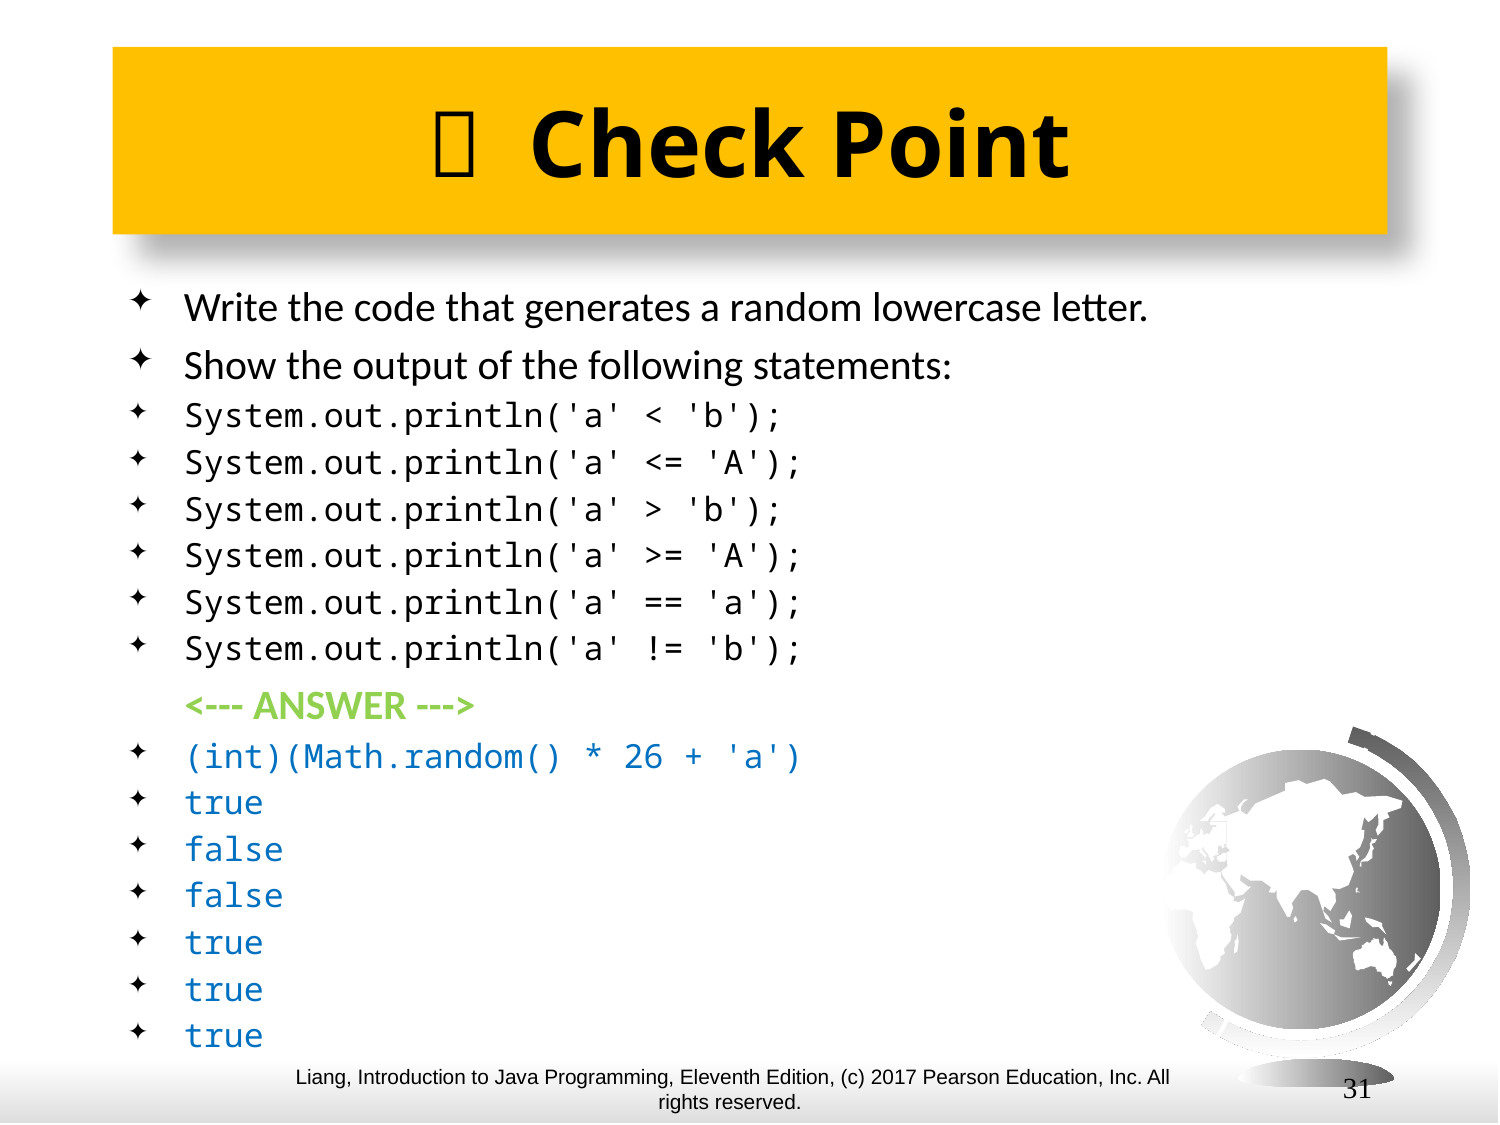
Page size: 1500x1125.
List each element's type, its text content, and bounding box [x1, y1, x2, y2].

title  Check Point [112, 46, 1388, 235]
list Write the code that generates a random lowercase letter. Show the output of the following statements: System.out.println('a' < 'b'); System.out.println('a' <= 'A'); System.out.println('a' > 'b'); System.out.println('a' >= 'A'); System.out.println('a' == 'a'); System.out.println('a' != 'b'); <--- ANSWER ---> (int)(Math.random() * 26 + 'a') true false false true true true [112, 271, 1388, 1050]
slide_number 31 [1074, 1049, 1388, 1125]
